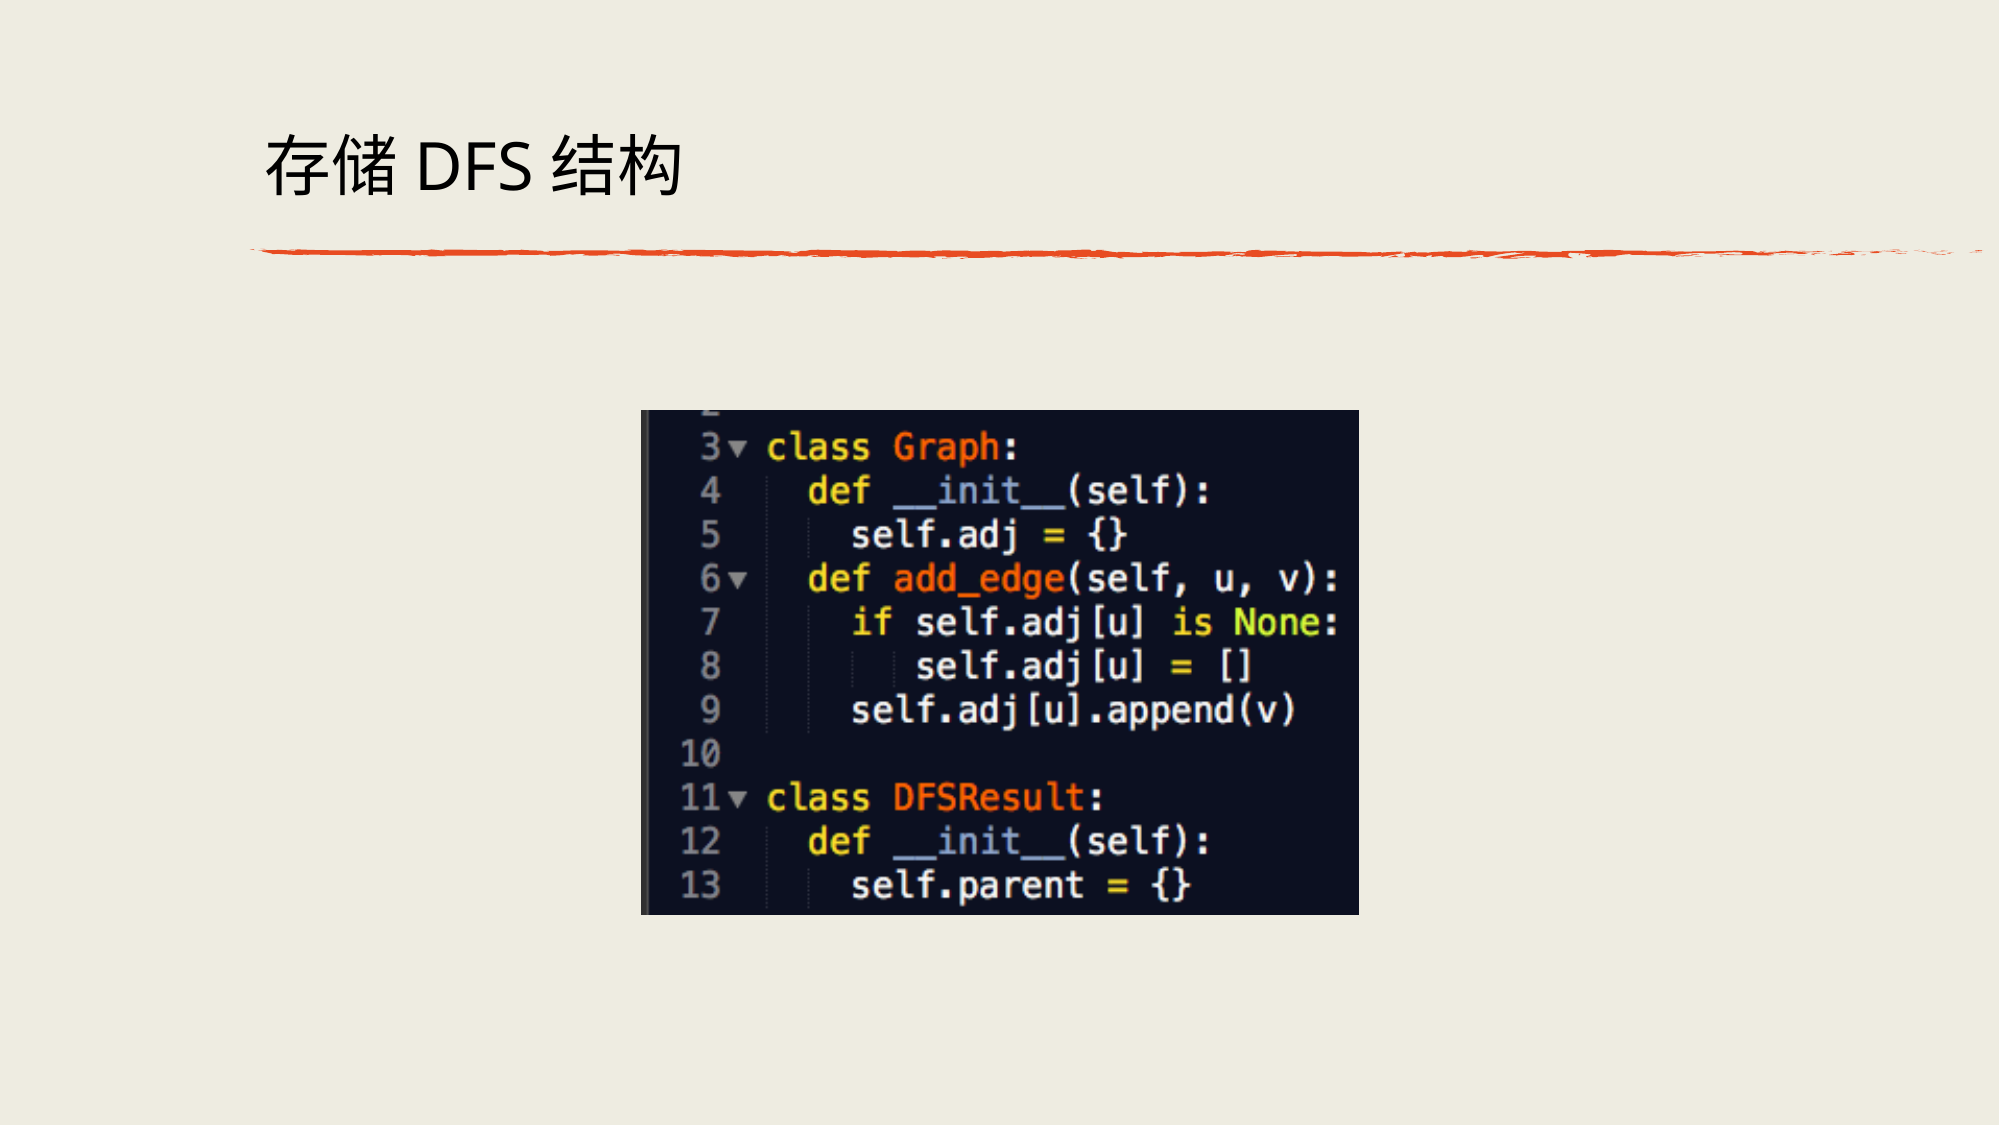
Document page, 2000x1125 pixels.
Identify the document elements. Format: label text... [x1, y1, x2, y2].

picture [641, 410, 1359, 915]
title 存储DFS结构 [249, 45, 1750, 213]
